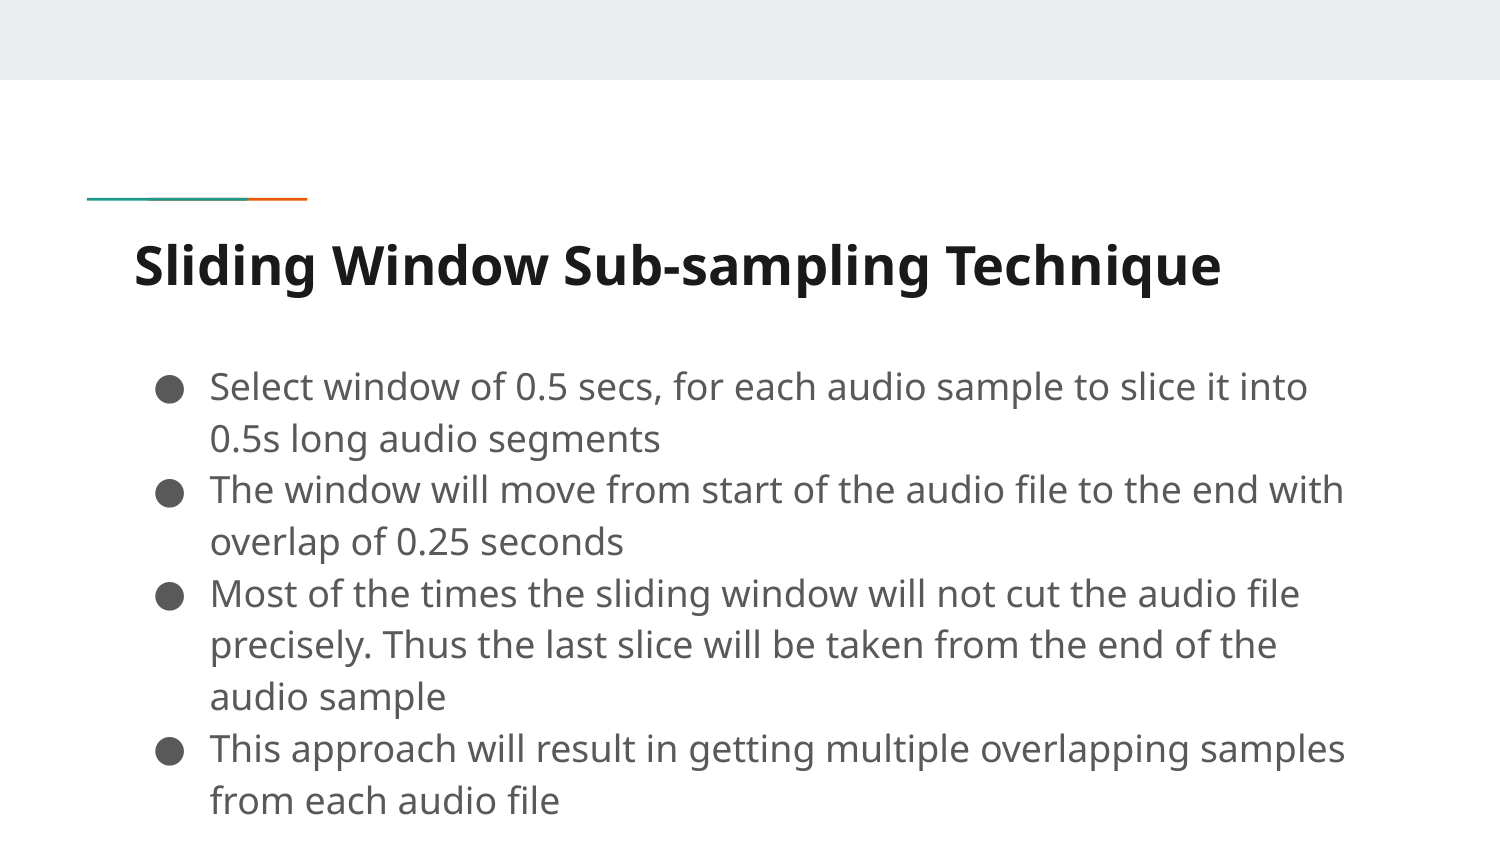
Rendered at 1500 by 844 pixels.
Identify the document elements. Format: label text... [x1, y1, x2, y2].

list Select window of 0.5 secs, for each audio sample to slice it into 0.5s long audio segments The window will move from start of the audio file to the end with overlap of 0.25 seconds Most of the times the sliding window will not cut the audio file precisely. Thus the last slice will be taken from the end of the audio sample This approach will result in getting multiple overlapping samples from each audio file [119, 341, 1381, 794]
title Sliding Window Sub-sampling Technique [119, 216, 1381, 305]
